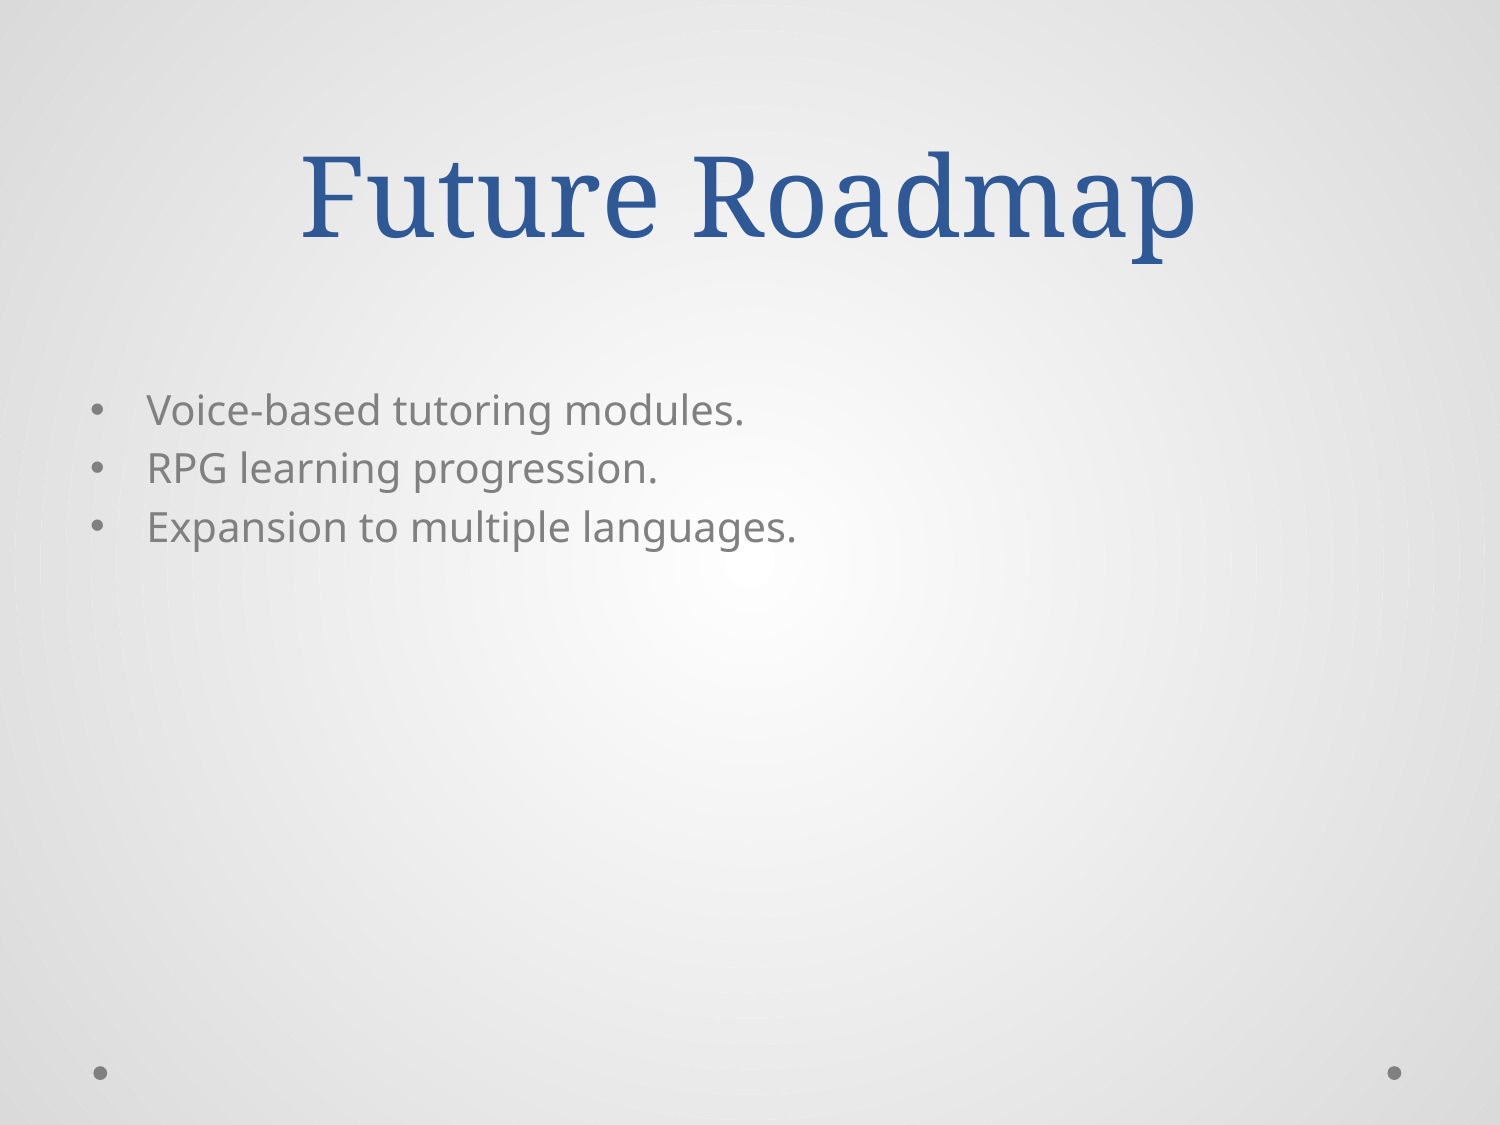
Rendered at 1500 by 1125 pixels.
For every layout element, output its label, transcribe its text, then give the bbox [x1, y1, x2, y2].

list Voice-based tutoring modules. RPG learning progression. Expansion to multiple languages. [75, 308, 1425, 1051]
title Future Roadmap [75, 80, 1425, 268]
